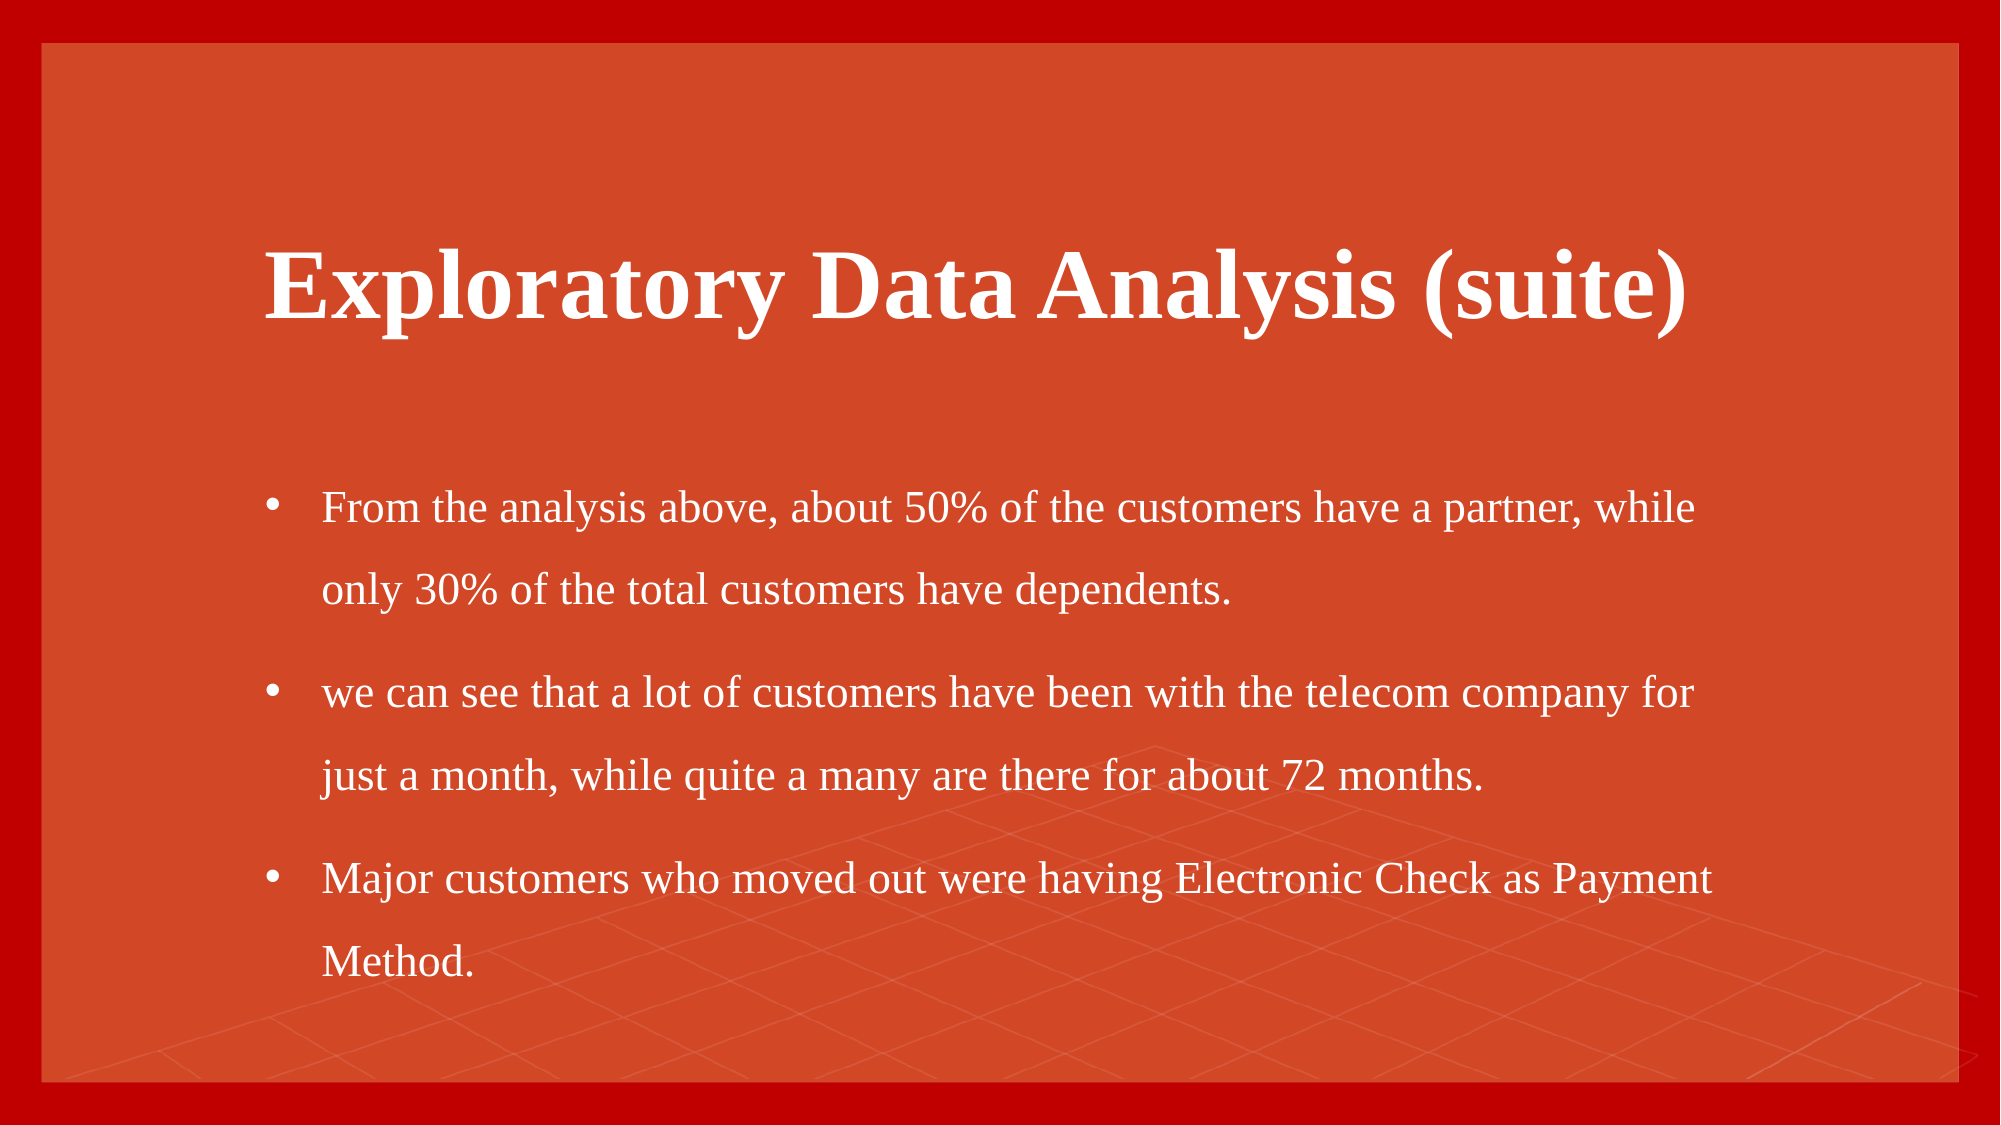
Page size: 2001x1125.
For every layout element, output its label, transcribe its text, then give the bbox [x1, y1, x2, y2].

picture [56, 745, 1979, 1079]
title Exploratory Data Analysis (suite) [249, 218, 1750, 408]
subtitle From the analysis above, about 50% of the customers have a partner, while only 30% of the total customers have dependents. we can see that a lot of customers have been with the telecom company for just a month, while quite a many are there for about 72 months. Major customers who moved out were having Electronic Check as Payment Method. [249, 441, 1750, 1044]
